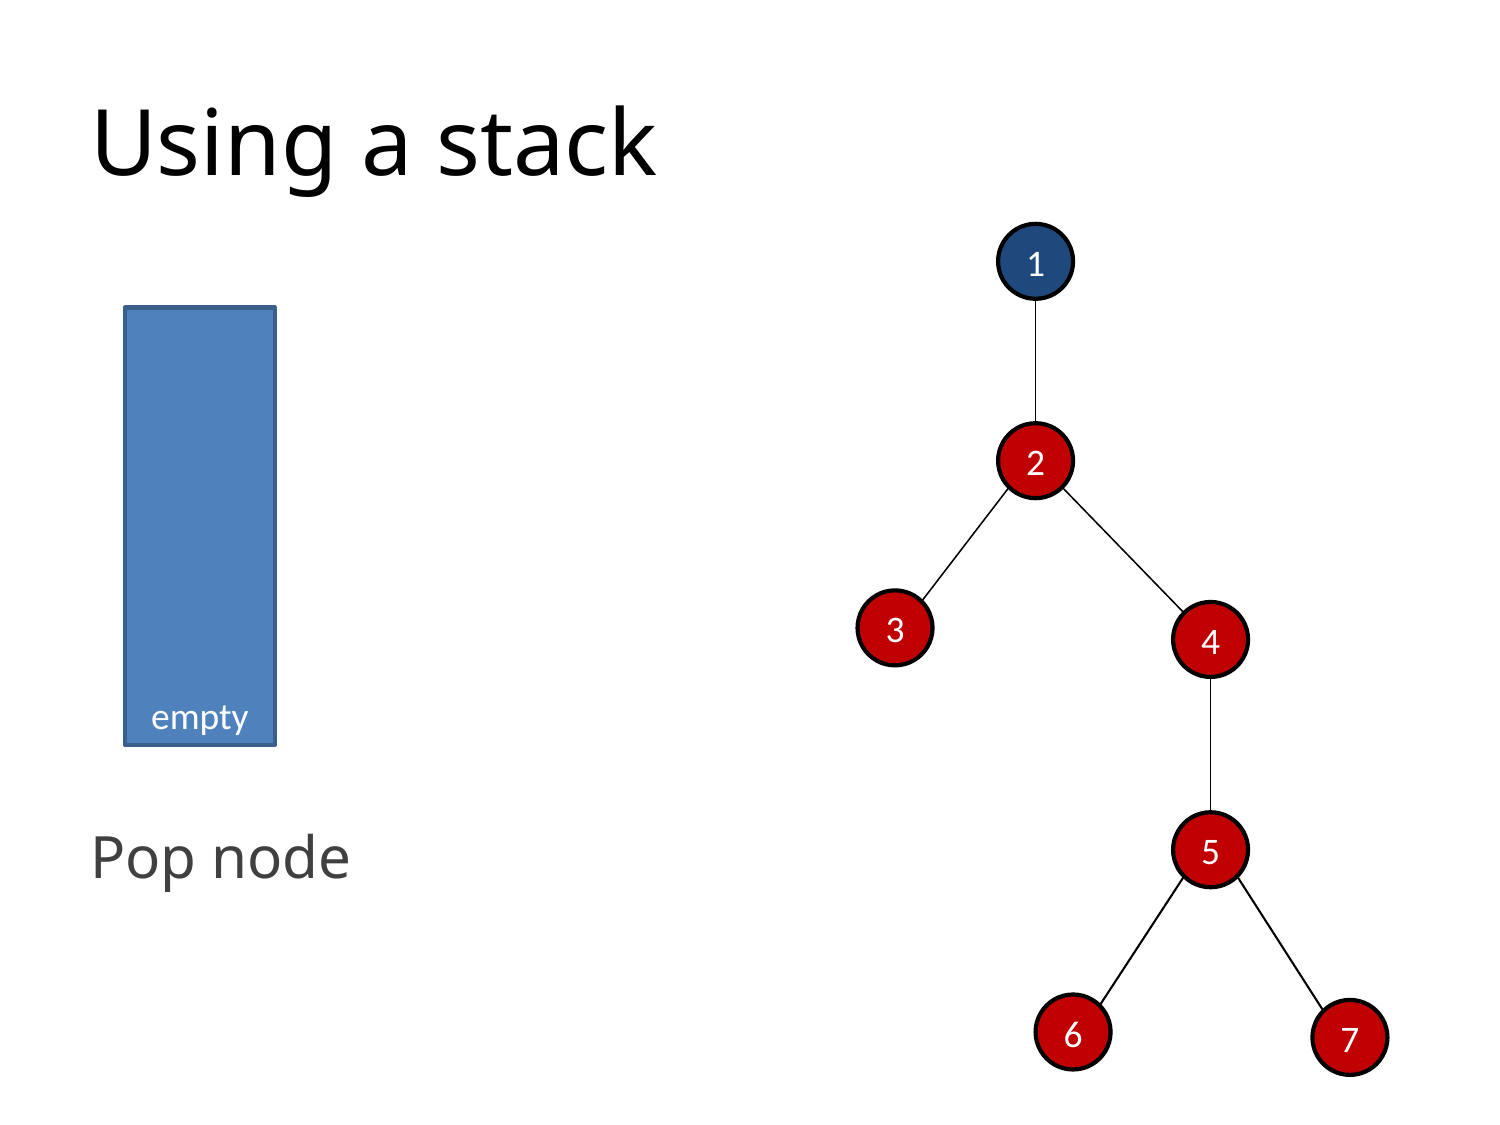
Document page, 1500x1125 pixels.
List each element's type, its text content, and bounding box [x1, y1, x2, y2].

text_box 5 [1170, 810, 1251, 890]
text_box 7 [1310, 997, 1390, 1078]
text_box 6 [1033, 992, 1113, 1072]
text_box 2 [995, 421, 1076, 501]
text_box 1 [995, 221, 1076, 301]
text_box 4 [1170, 599, 1251, 680]
text_box empty [123, 305, 277, 747]
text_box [1236, 875, 1324, 1012]
text_box 3 [855, 588, 935, 668]
list Pop node [75, 812, 813, 1038]
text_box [1061, 486, 1185, 614]
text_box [921, 486, 1010, 602]
title Using a stack [75, 45, 1425, 233]
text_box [1099, 876, 1185, 1006]
